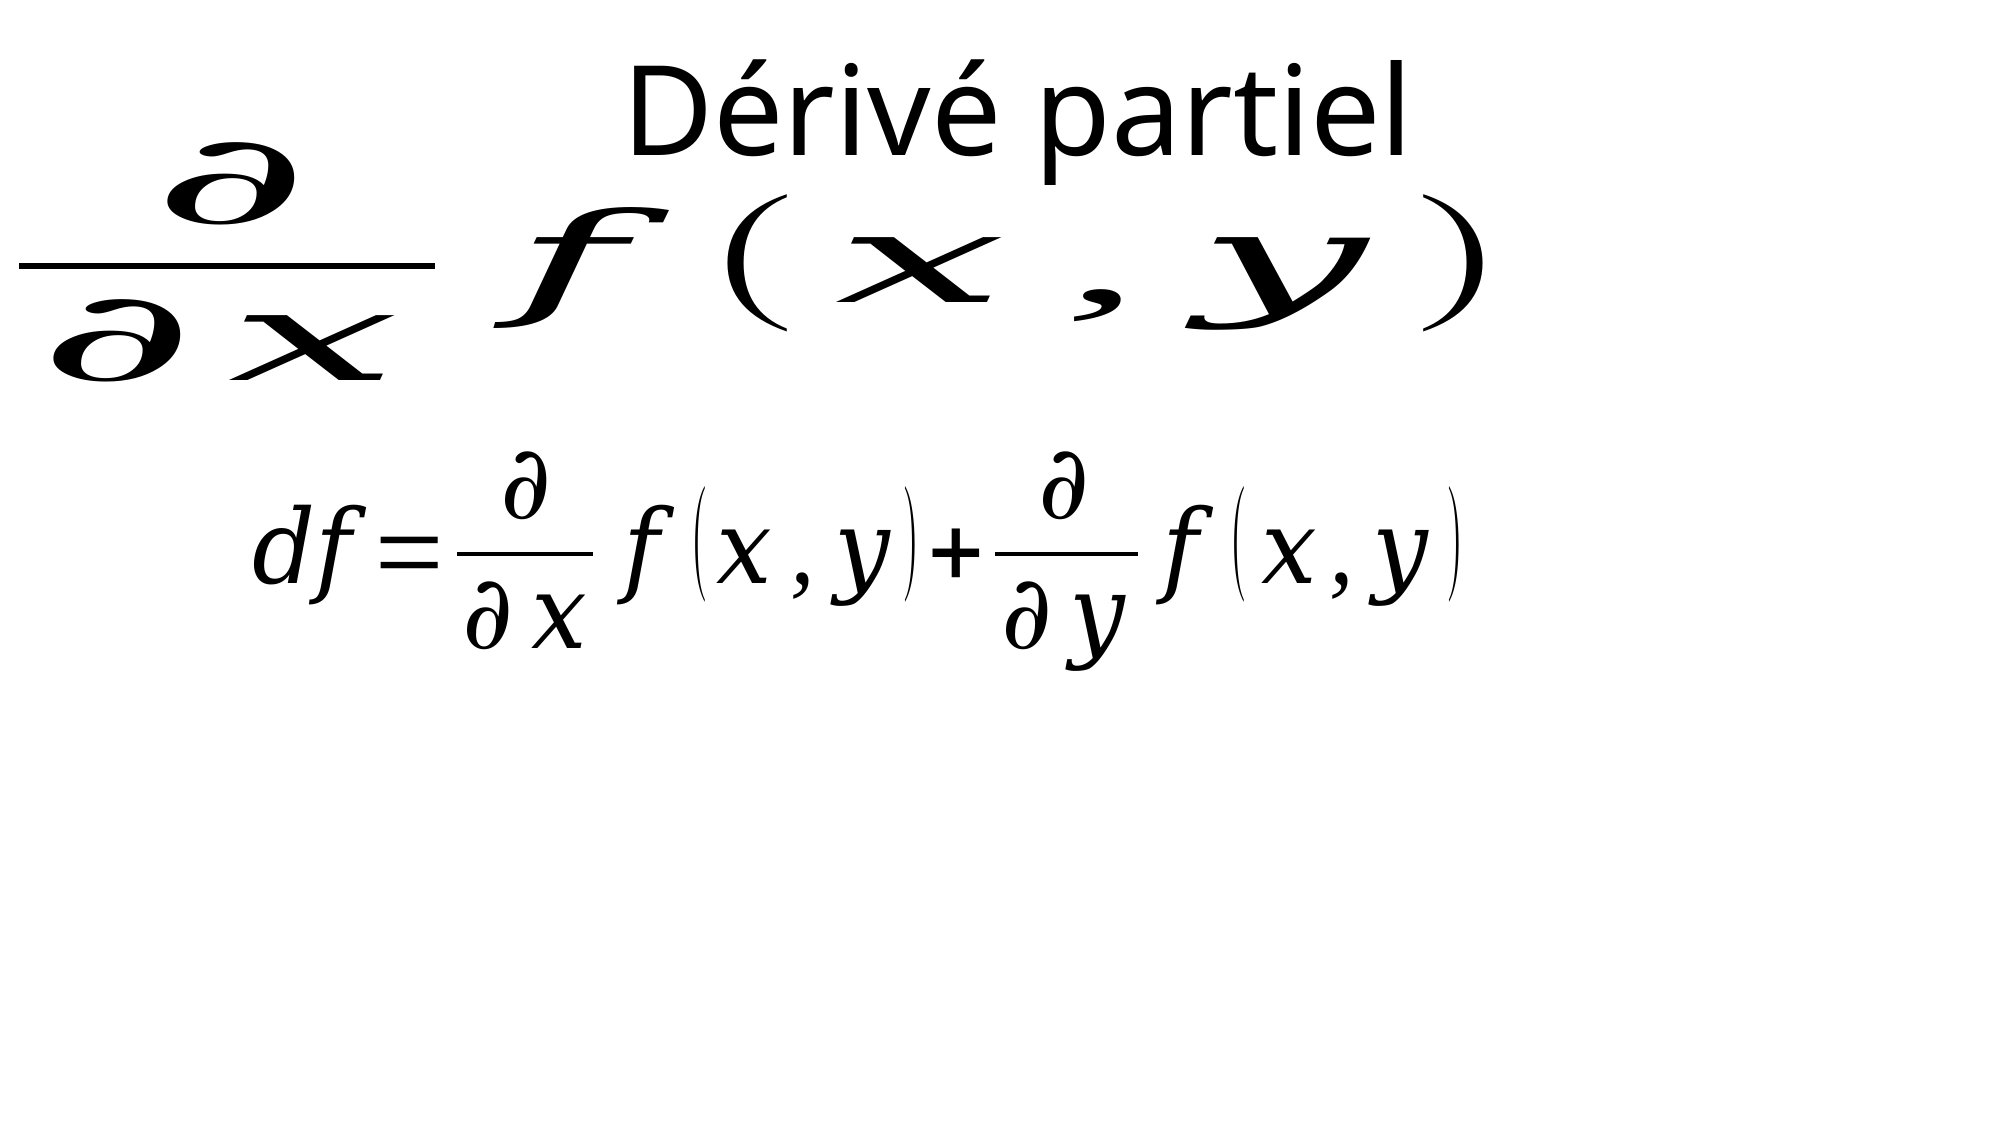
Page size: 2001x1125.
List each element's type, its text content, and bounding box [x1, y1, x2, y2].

title Dérivé partiel [122, 38, 1914, 191]
